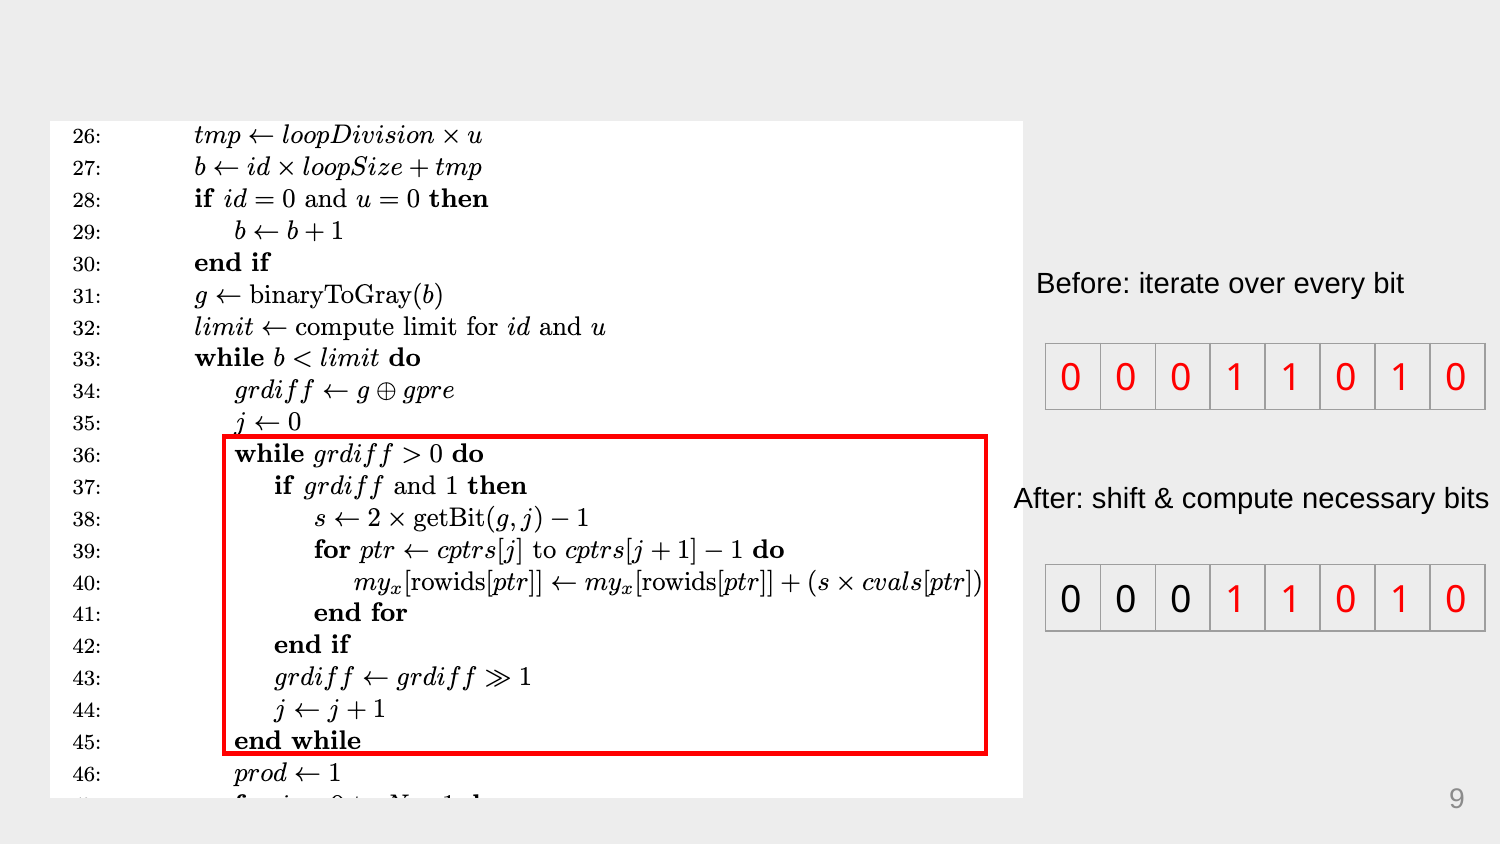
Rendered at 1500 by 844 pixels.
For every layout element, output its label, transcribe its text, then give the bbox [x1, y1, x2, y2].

table_header 0 [1431, 565, 1484, 630]
table_header 0 [1156, 565, 1209, 630]
table_header 0 [1321, 565, 1374, 630]
table_header 1 [1266, 344, 1319, 409]
table_header 0 [1046, 565, 1100, 630]
table_header 1 [1211, 344, 1264, 409]
table_header 0 [1046, 344, 1100, 409]
table_header 0 [1431, 344, 1484, 409]
slide_number 9 [1389, 764, 1480, 830]
table_header 1 [1376, 344, 1429, 409]
text_box After: shift & compute necessary bits [1023, 471, 1500, 522]
table_header 0 [1321, 344, 1374, 409]
picture [50, 121, 1023, 798]
table_header 0 [1156, 344, 1209, 409]
table_header 1 [1266, 565, 1319, 630]
table_header 0 [1101, 565, 1155, 630]
table_header 1 [1211, 565, 1264, 630]
table_header 0 [1101, 344, 1155, 409]
table_header 1 [1376, 565, 1429, 630]
text_box Before: iterate over every bit [1023, 257, 1480, 308]
